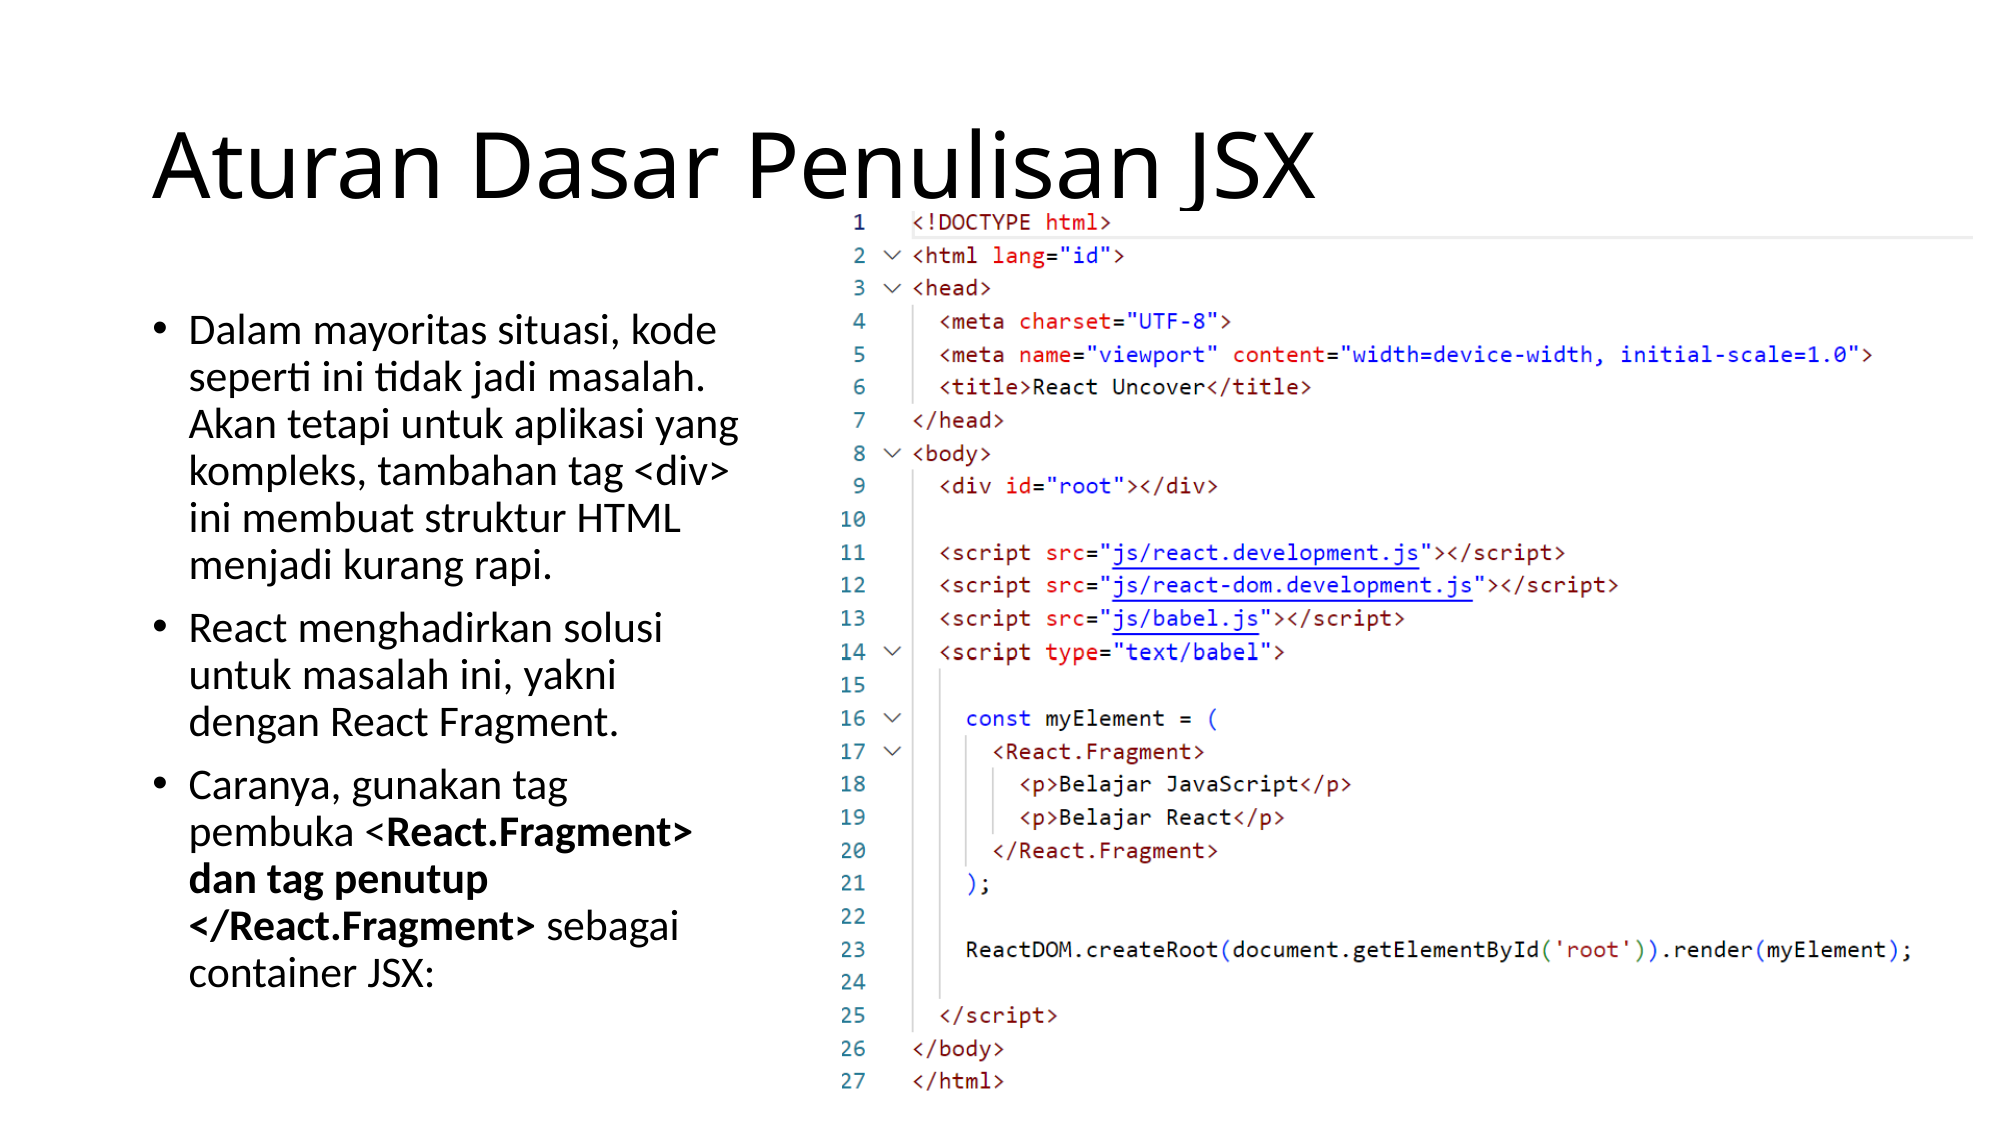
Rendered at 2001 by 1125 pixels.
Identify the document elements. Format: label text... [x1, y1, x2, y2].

title Aturan Dasar Penulisan JSX [137, 59, 1863, 278]
list Dalam mayoritas situasi, kode seperti ini tidak jadi masalah. Akan tetapi untuk aplikasi yang kompleks, tambahan tag <div> ini membuat struktur HTML menjadi kurang rapi. React menghadirkan solusi untuk masalah ini, yakni dengan React Fragment. Caranya, gunakan tag pembuka <React.Fragment> dan tag penutup </React.Fragment> sebagai container JSX: [137, 299, 758, 1014]
picture [841, 211, 1973, 1101]
